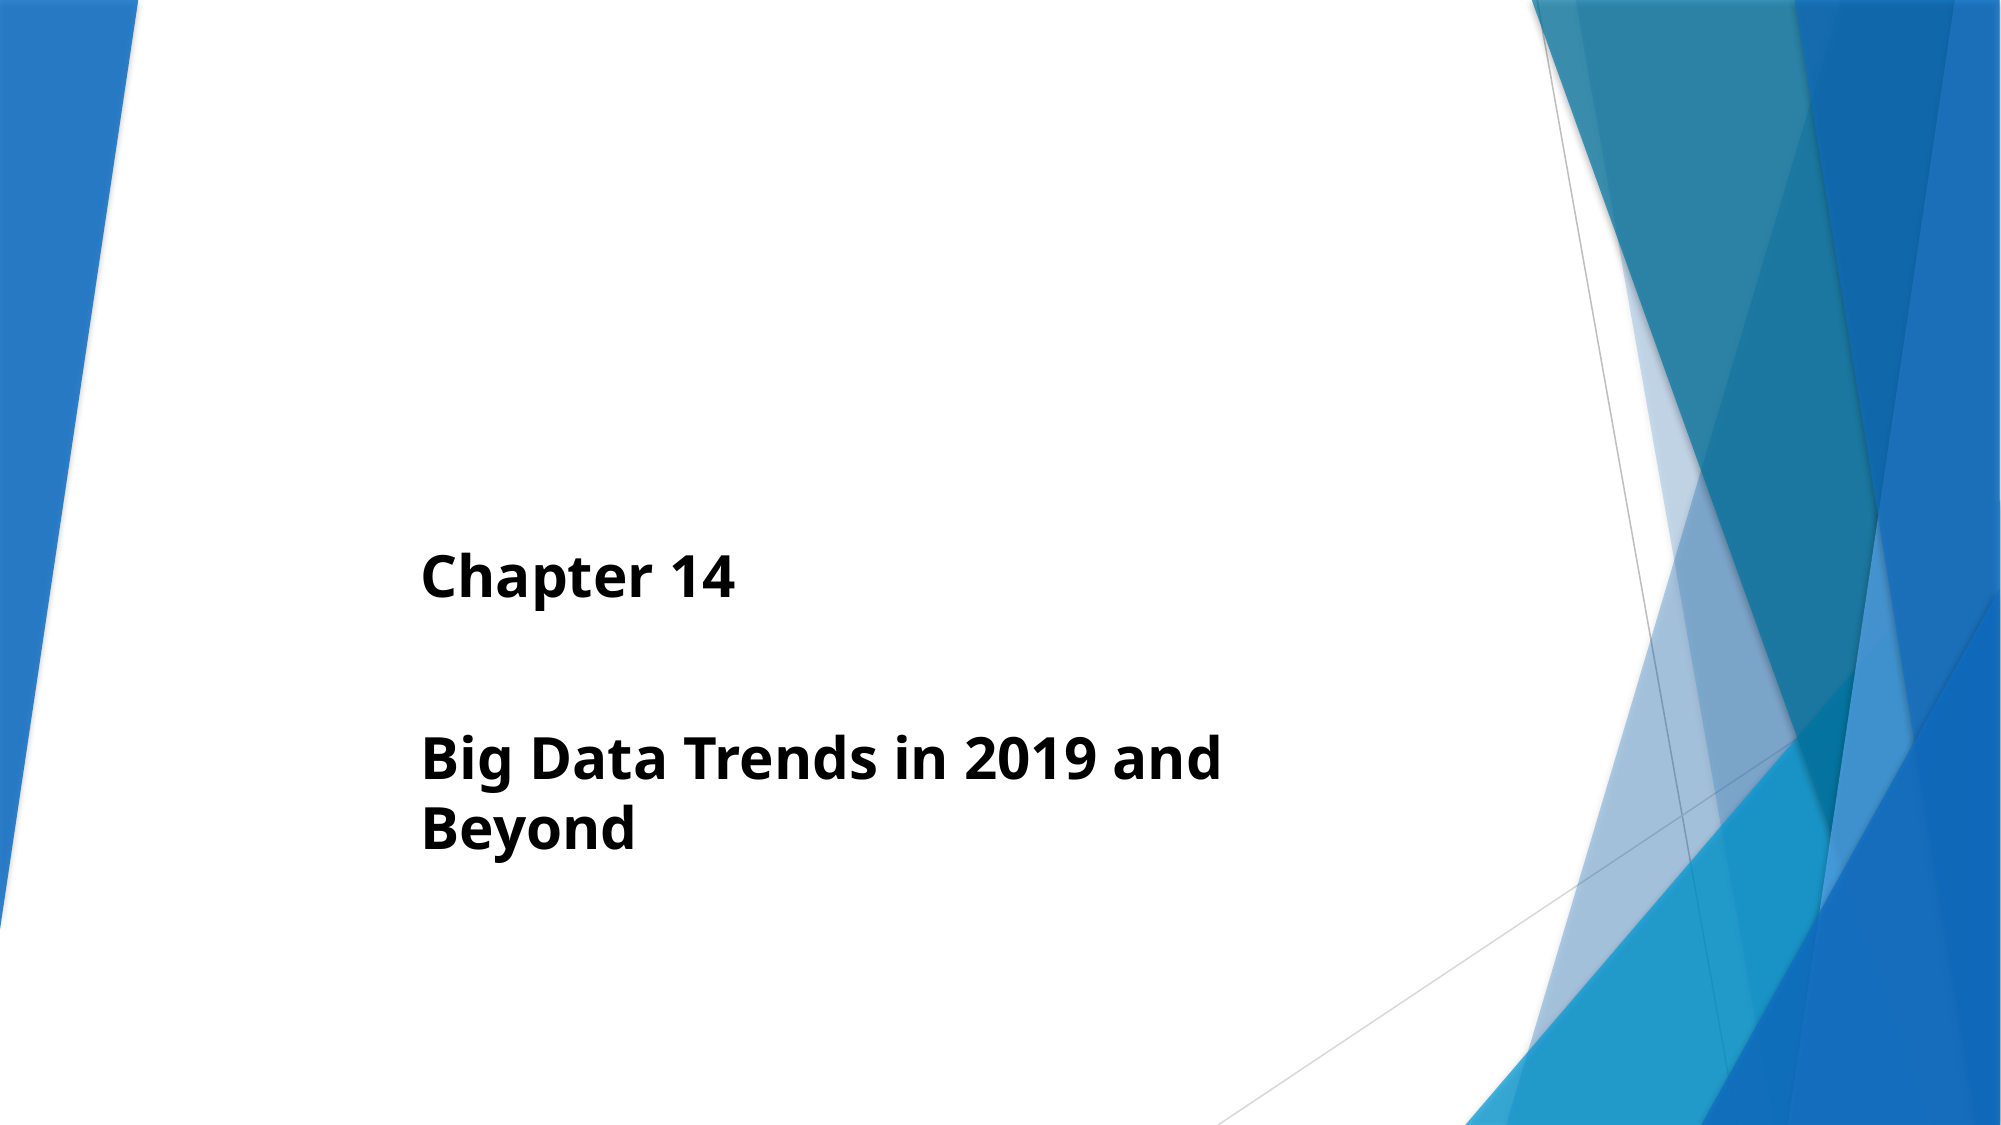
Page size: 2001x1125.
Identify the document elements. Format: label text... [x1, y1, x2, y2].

subtitle Chapter 14 Big Data Trends in 2019 and Beyond [405, 531, 1428, 798]
